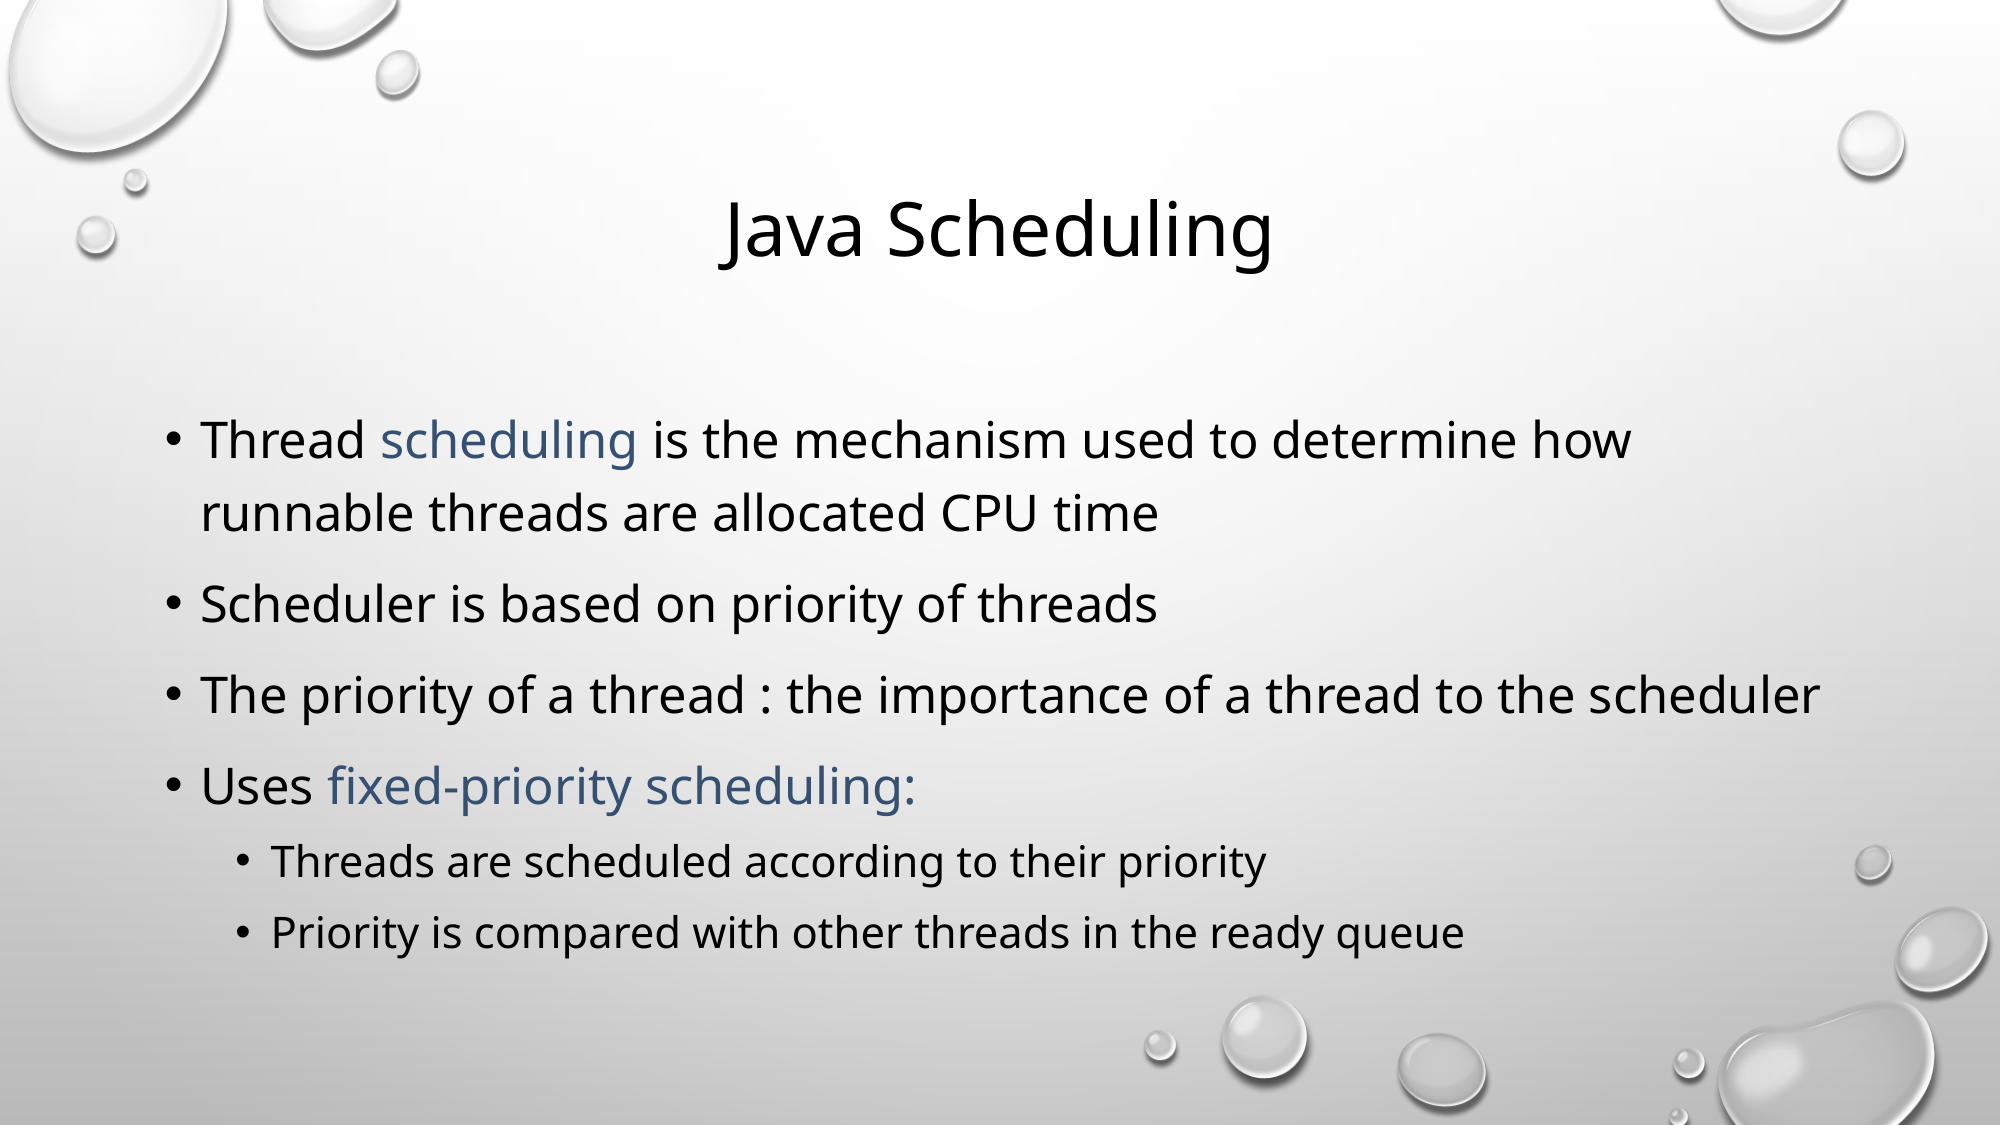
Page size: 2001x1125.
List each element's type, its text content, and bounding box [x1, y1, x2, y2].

picture [0, 0, 2000, 1125]
list Thread scheduling is the mechanism used to determine how runnable threads are allocated CPU time Scheduler is based on priority of threads The priority of a thread : the importance of a thread to the scheduler Uses fixed-priority scheduling: Threads are scheduled according to their priority Priority is compared with other threads in the ready queue [149, 388, 1850, 991]
title Java Scheduling [149, 101, 1851, 364]
